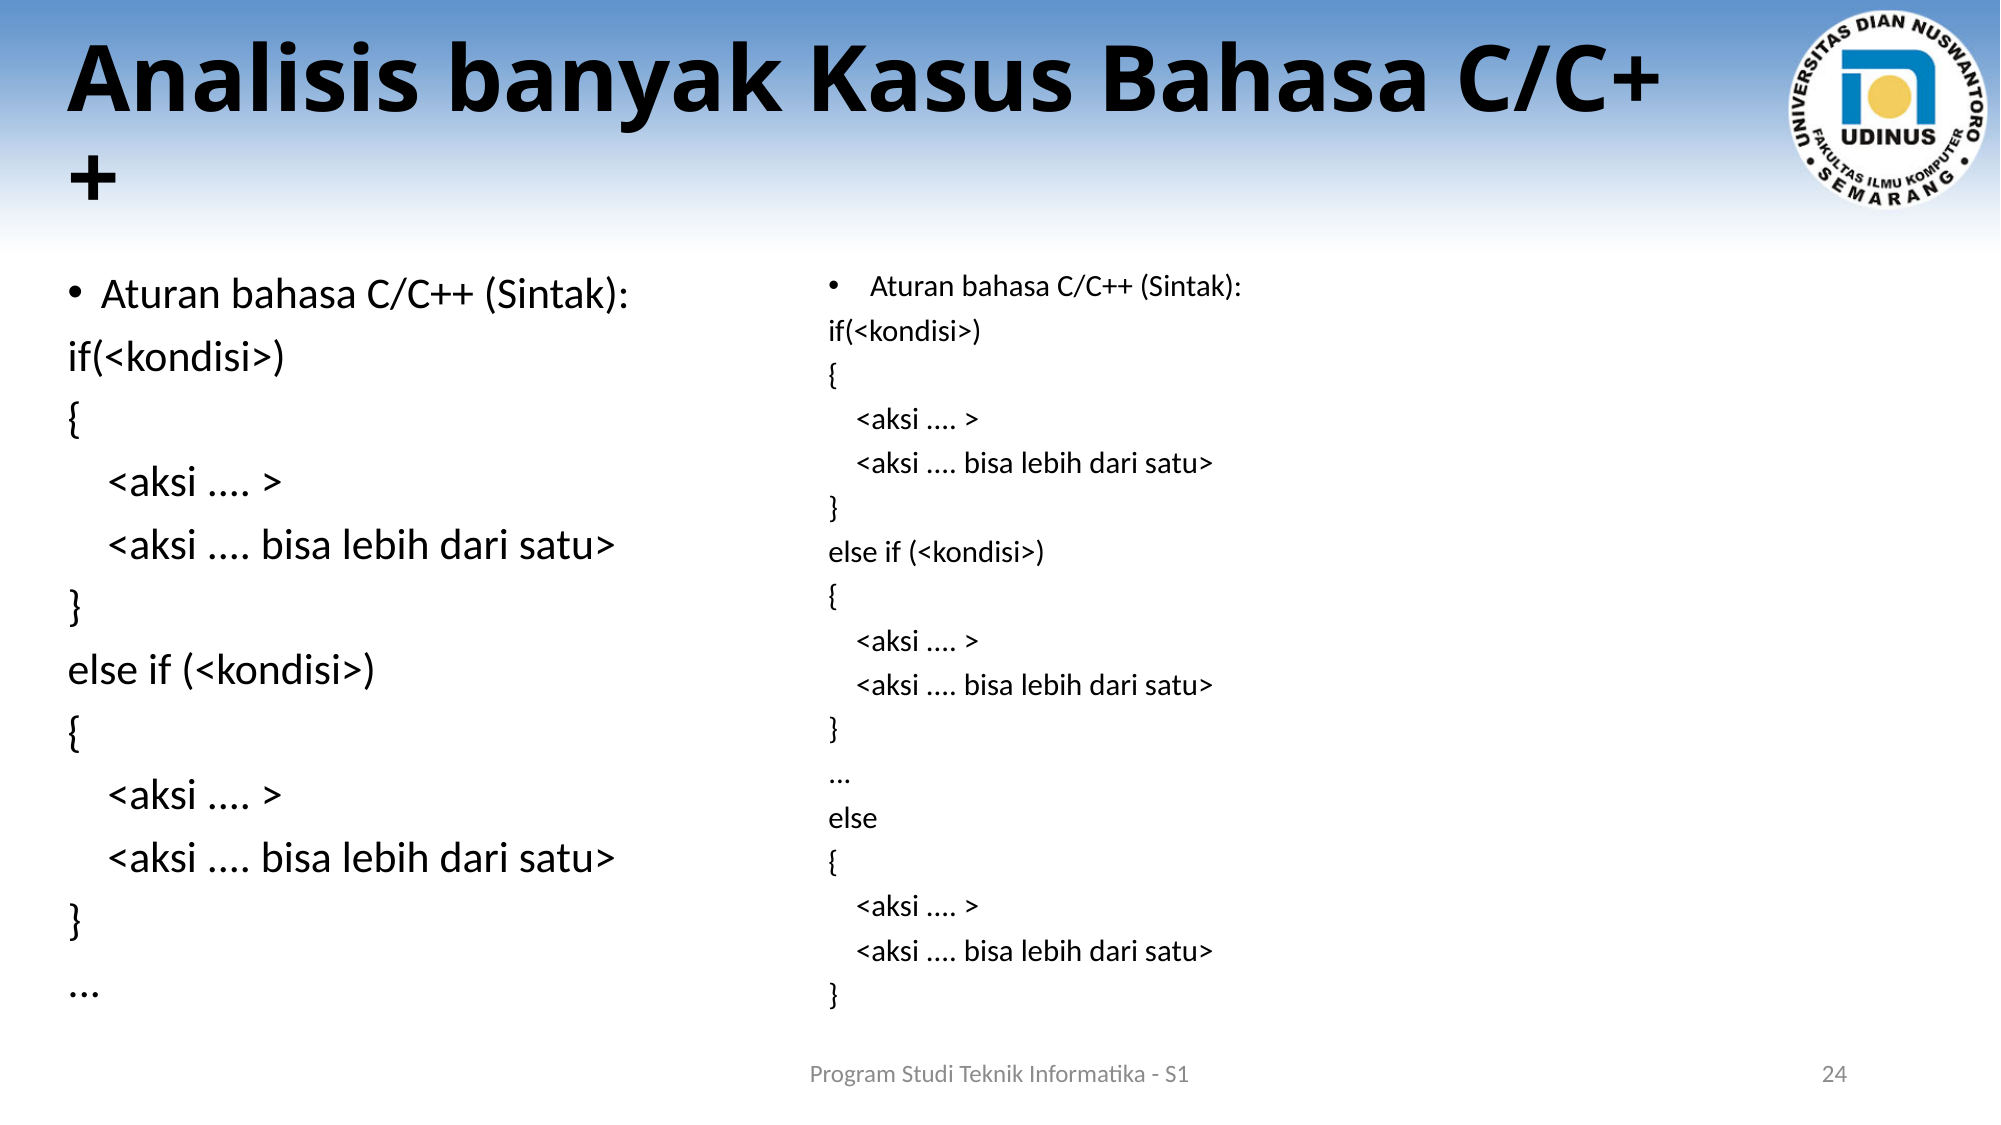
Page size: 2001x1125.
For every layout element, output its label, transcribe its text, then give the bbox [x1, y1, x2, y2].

title Analisis banyak Kasus Bahasa C/C++ [52, 22, 1700, 241]
list Aturan bahasa C/C++ (Sintak): if(<kondisi>) { <aksi .... > <aksi .... bisa lebih dari satu> } else if (<kondisi>) { <aksi .... > <aksi .... bisa lebih dari satu> } ... [52, 263, 830, 1021]
picture [0, 0, 2000, 1125]
text_box Aturan bahasa C/C++ (Sintak): if(<kondisi>) { <aksi .... > <aksi .... bisa lebih dari satu> } else if (<kondisi>) { <aksi .... > <aksi .... bisa lebih dari satu> } ... else { <aksi .... > <aksi .... bisa lebih dari satu> } [813, 262, 1590, 1020]
slide_number 24 [1412, 1042, 1863, 1103]
footer Program Studi Teknik Informatika - S1 [662, 1042, 1338, 1103]
